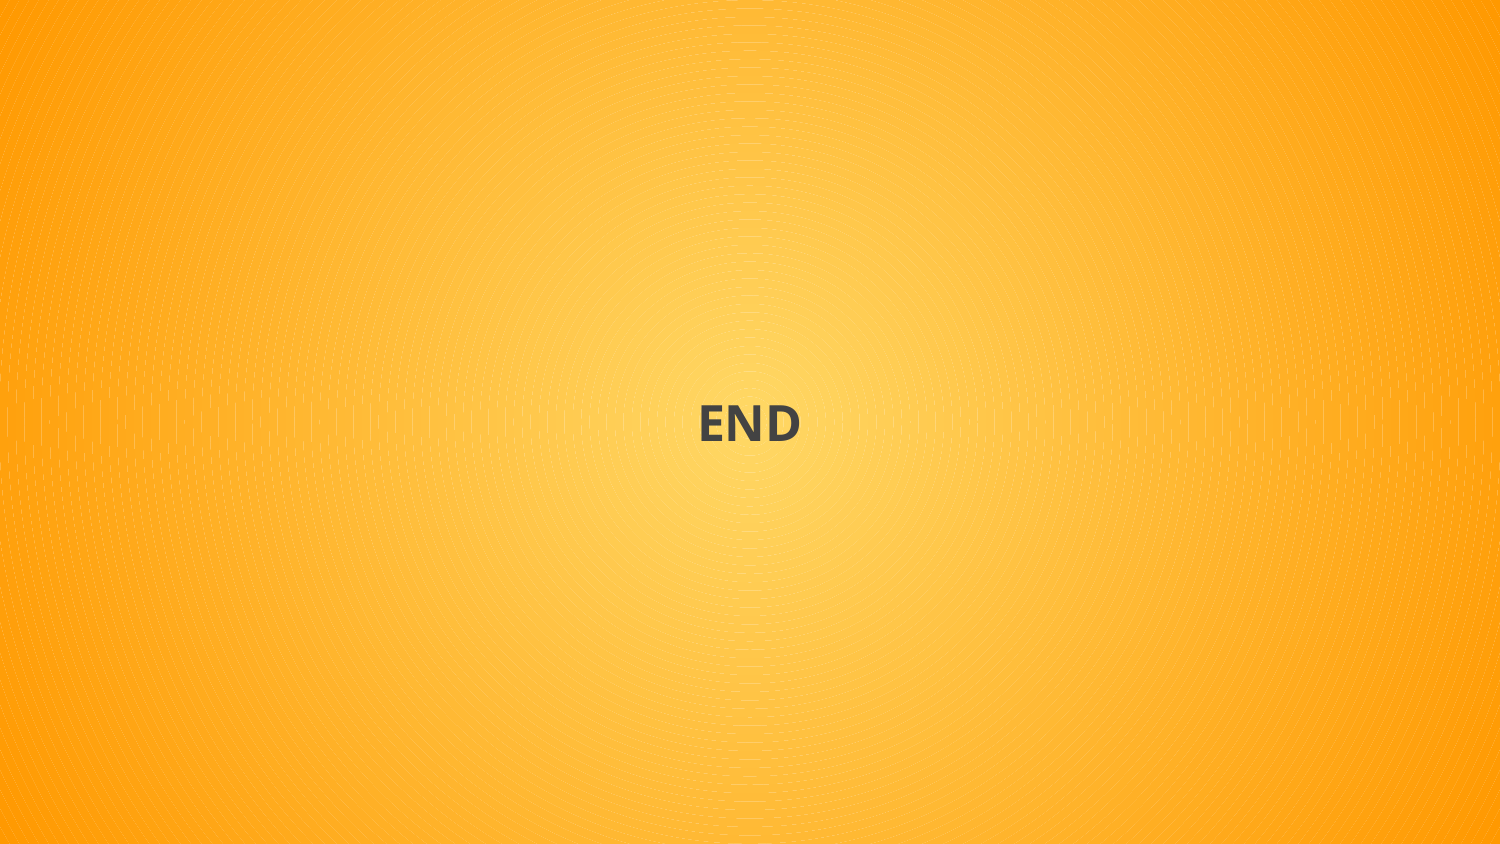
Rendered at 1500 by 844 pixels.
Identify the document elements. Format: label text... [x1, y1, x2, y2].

text_box END [181, 231, 1319, 613]
